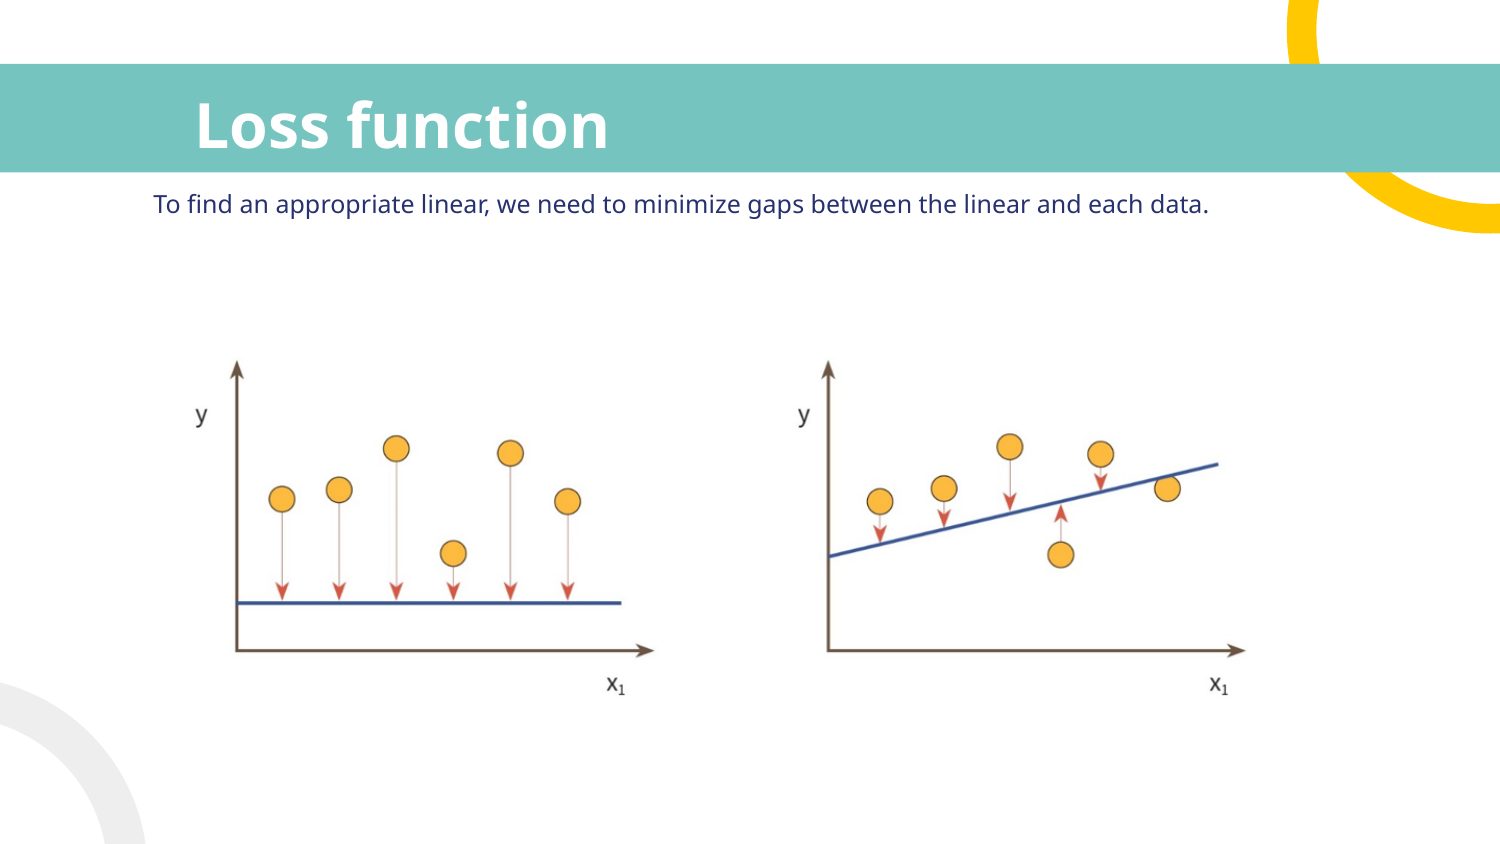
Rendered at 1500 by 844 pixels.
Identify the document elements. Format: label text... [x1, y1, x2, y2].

title Loss function [179, 71, 1449, 166]
subtitle To find an appropriate linear, we need to minimize gaps between the linear and each data. [115, 173, 1385, 257]
picture [140, 256, 1278, 746]
